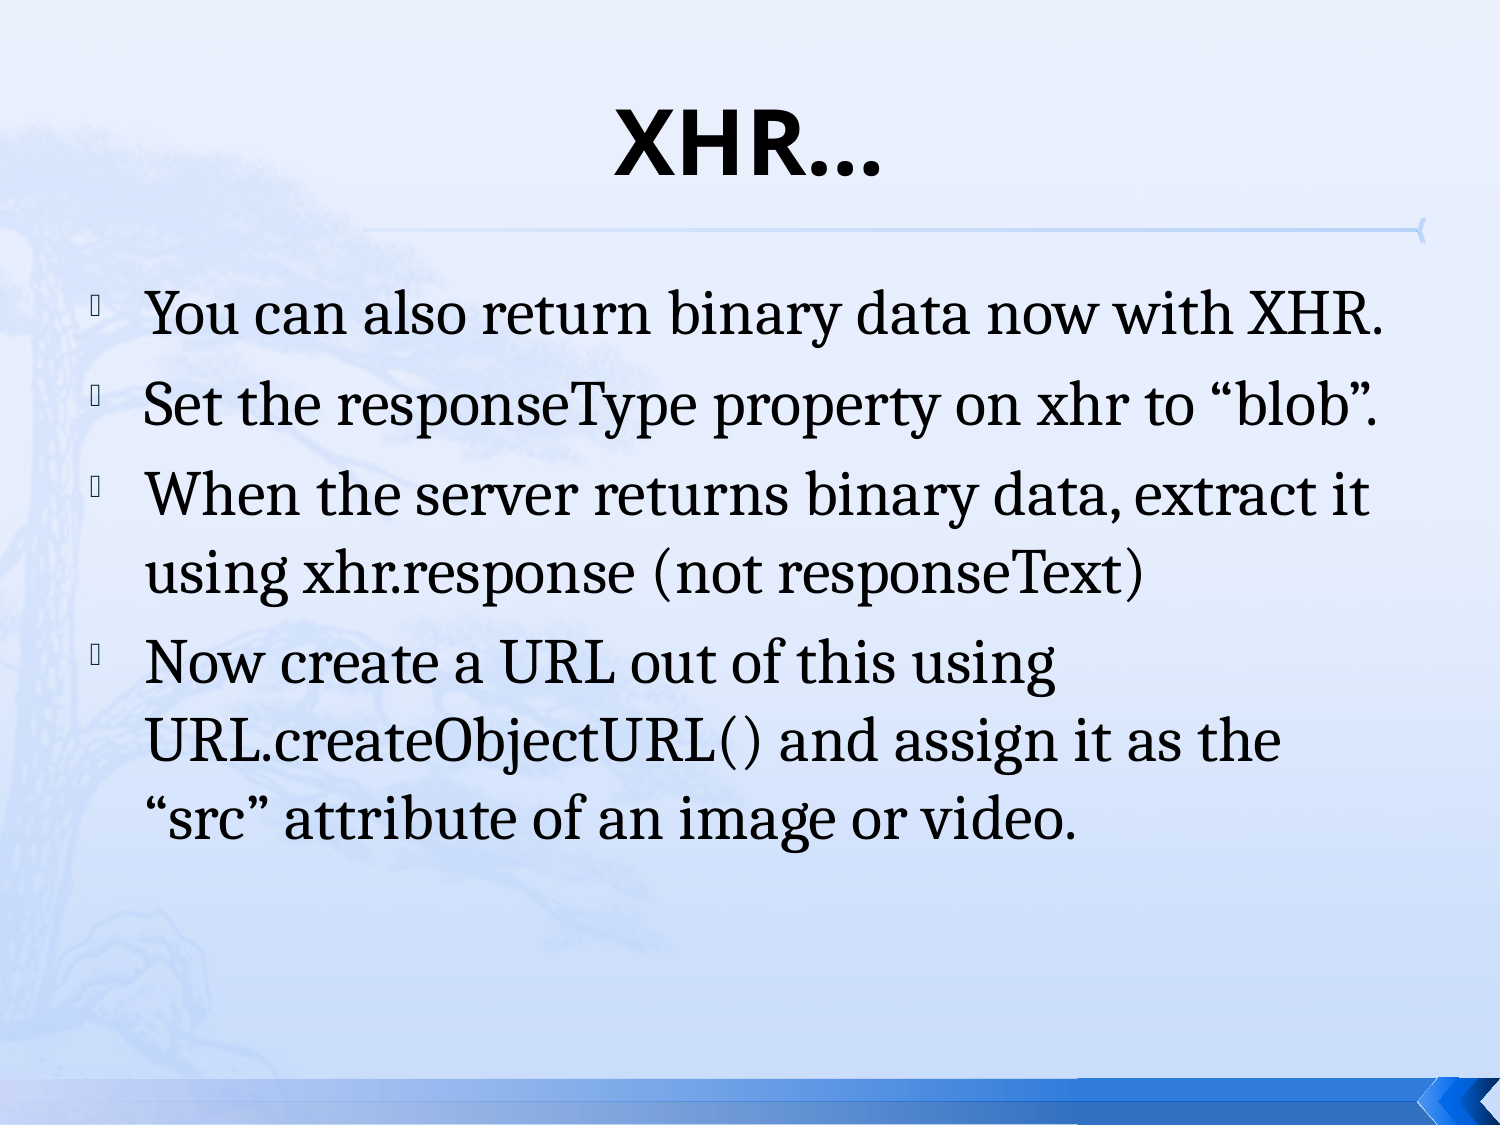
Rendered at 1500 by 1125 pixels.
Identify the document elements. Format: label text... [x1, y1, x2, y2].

list You can also return binary data now with XHR. Set the responseType property on xhr to “blob”. When the server returns binary data, extract it using xhr.response (not responseText) Now create a URL out of this using URL.createObjectURL() and assign it as the “src” attribute of an image or video. [75, 262, 1425, 1005]
title XHR… [75, 45, 1425, 233]
